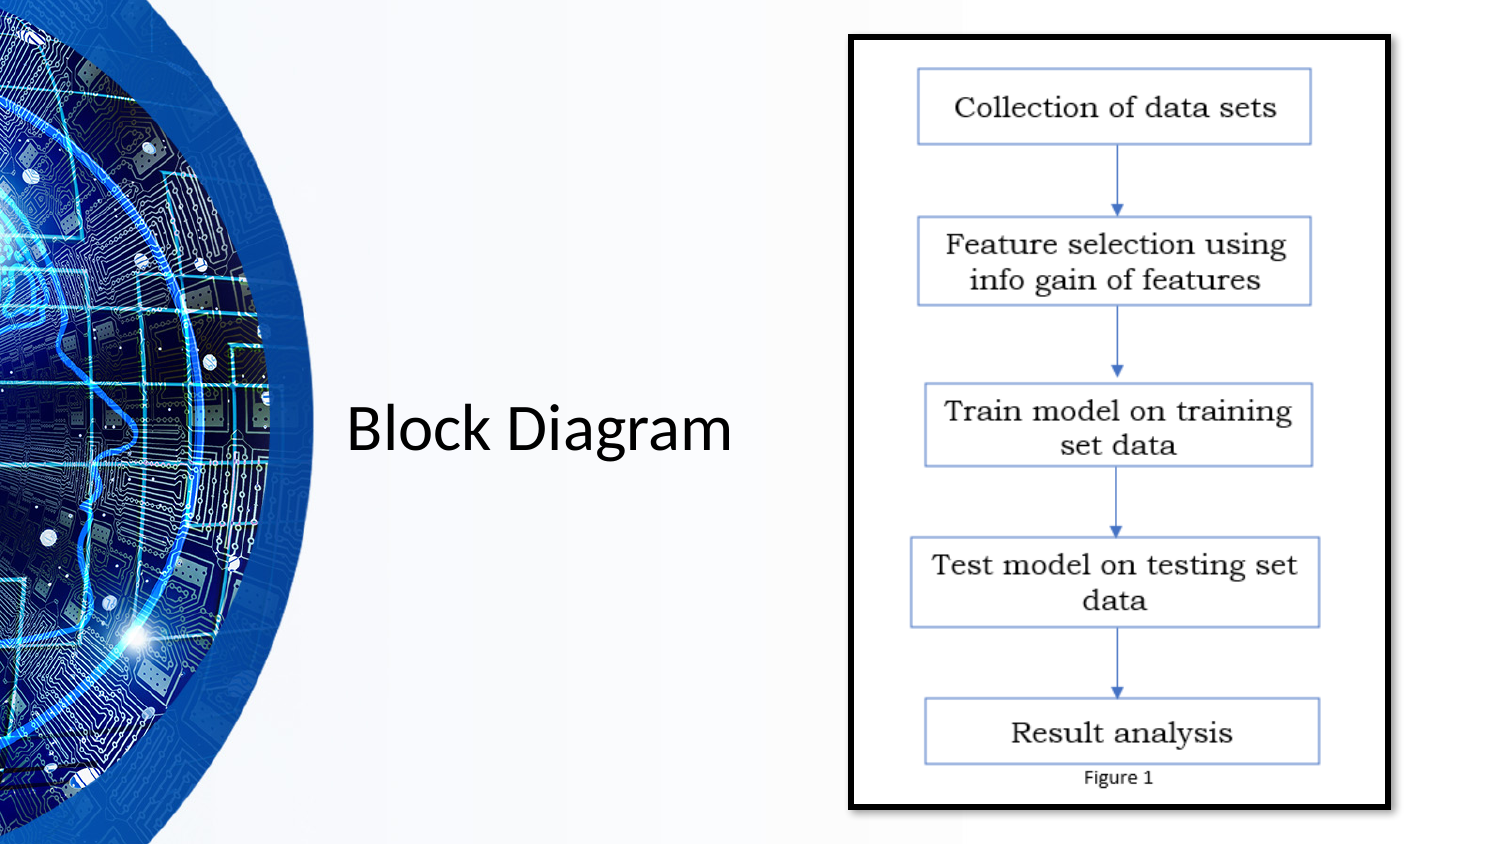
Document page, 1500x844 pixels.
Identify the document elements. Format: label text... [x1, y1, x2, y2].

text_box Block Diagram [332, 376, 773, 467]
picture [0, 0, 1500, 844]
